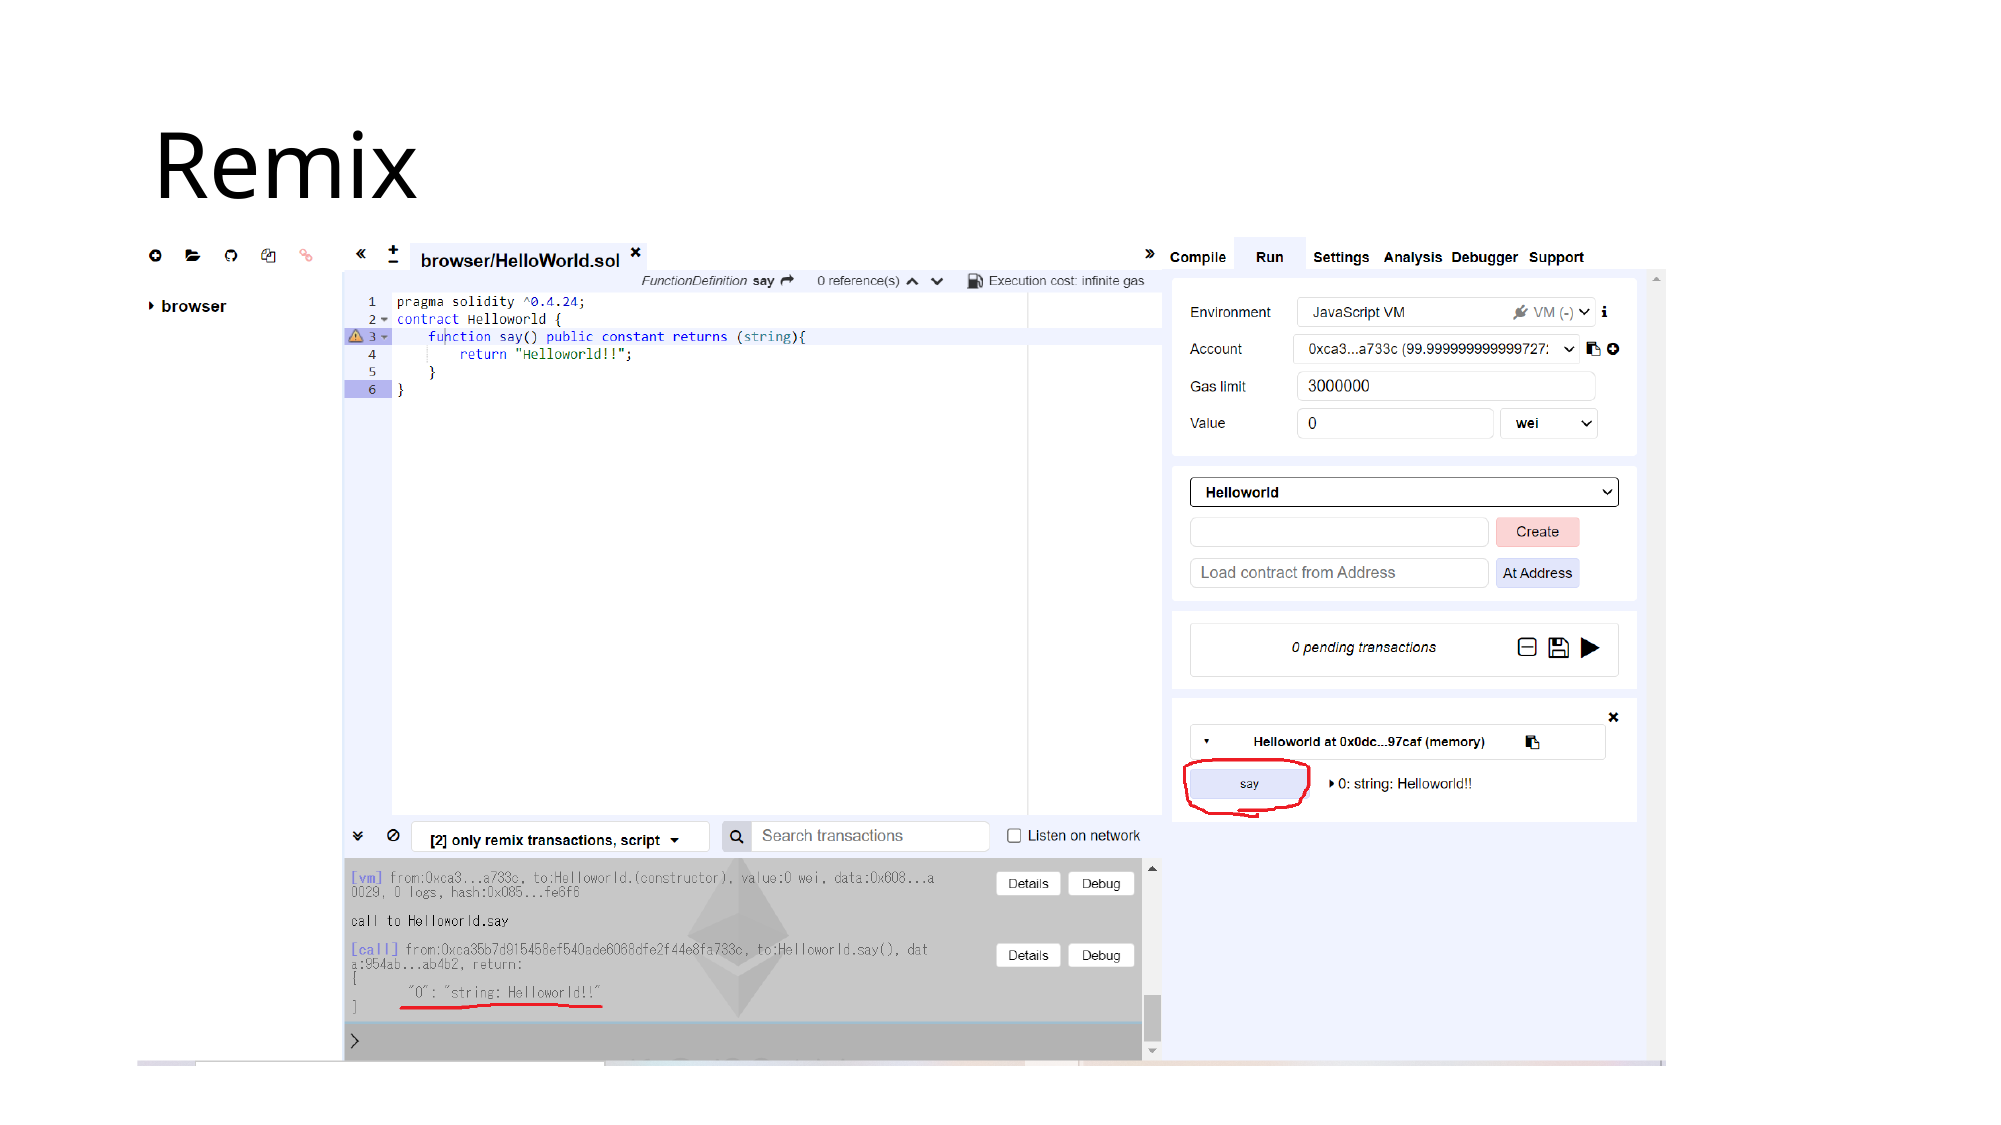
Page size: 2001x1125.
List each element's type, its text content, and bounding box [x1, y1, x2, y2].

picture [137, 237, 1666, 1066]
title Remix [137, 59, 1863, 278]
